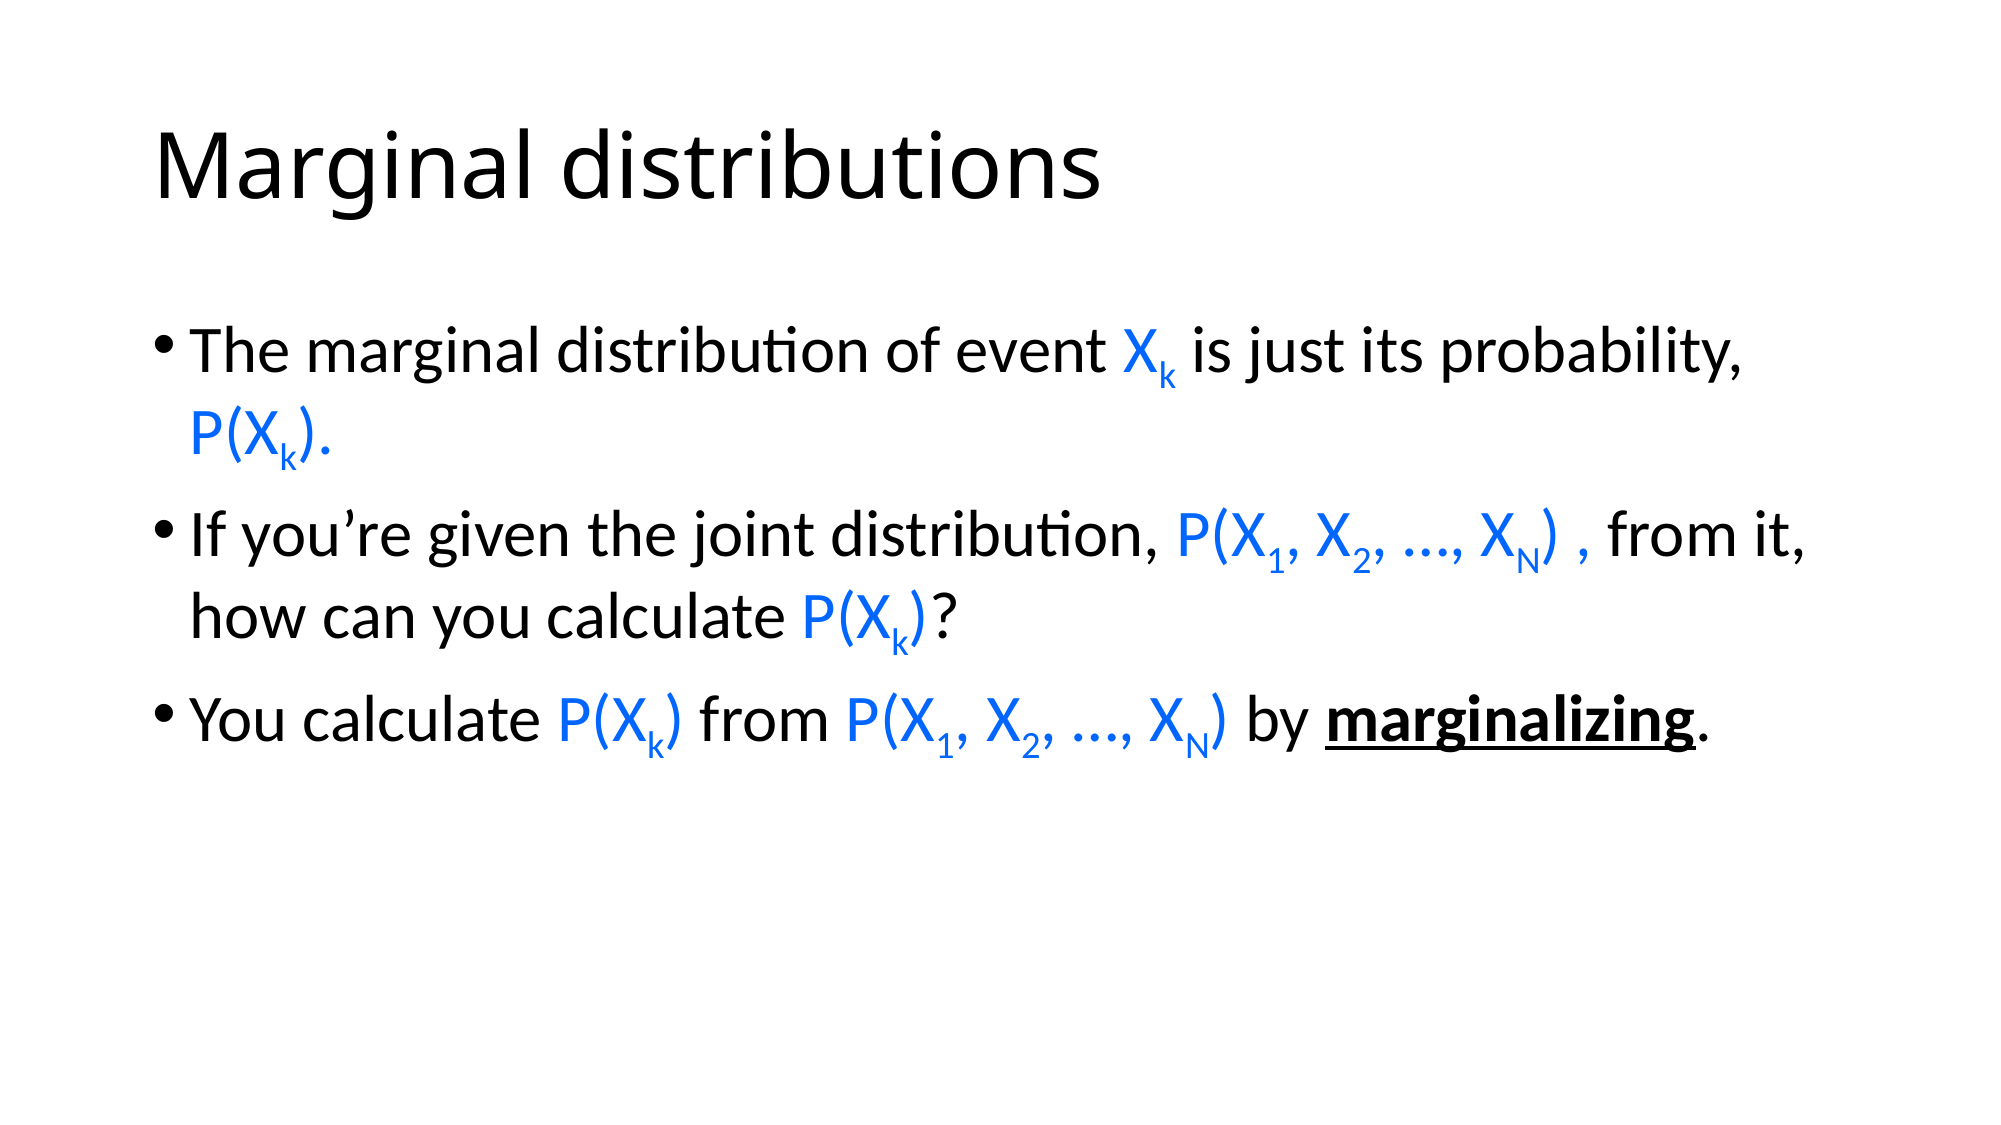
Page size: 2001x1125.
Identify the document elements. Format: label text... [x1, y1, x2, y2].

list The marginal distribution of event Xk is just its probability, P(Xk). If you’re given the joint distribution, P(X1, X2, …, XN) , from it, how can you calculate P(Xk)? You calculate P(Xk) from P(X1, X2, …, XN) by marginalizing. [137, 299, 1863, 1014]
title Marginal distributions [137, 59, 1863, 278]
